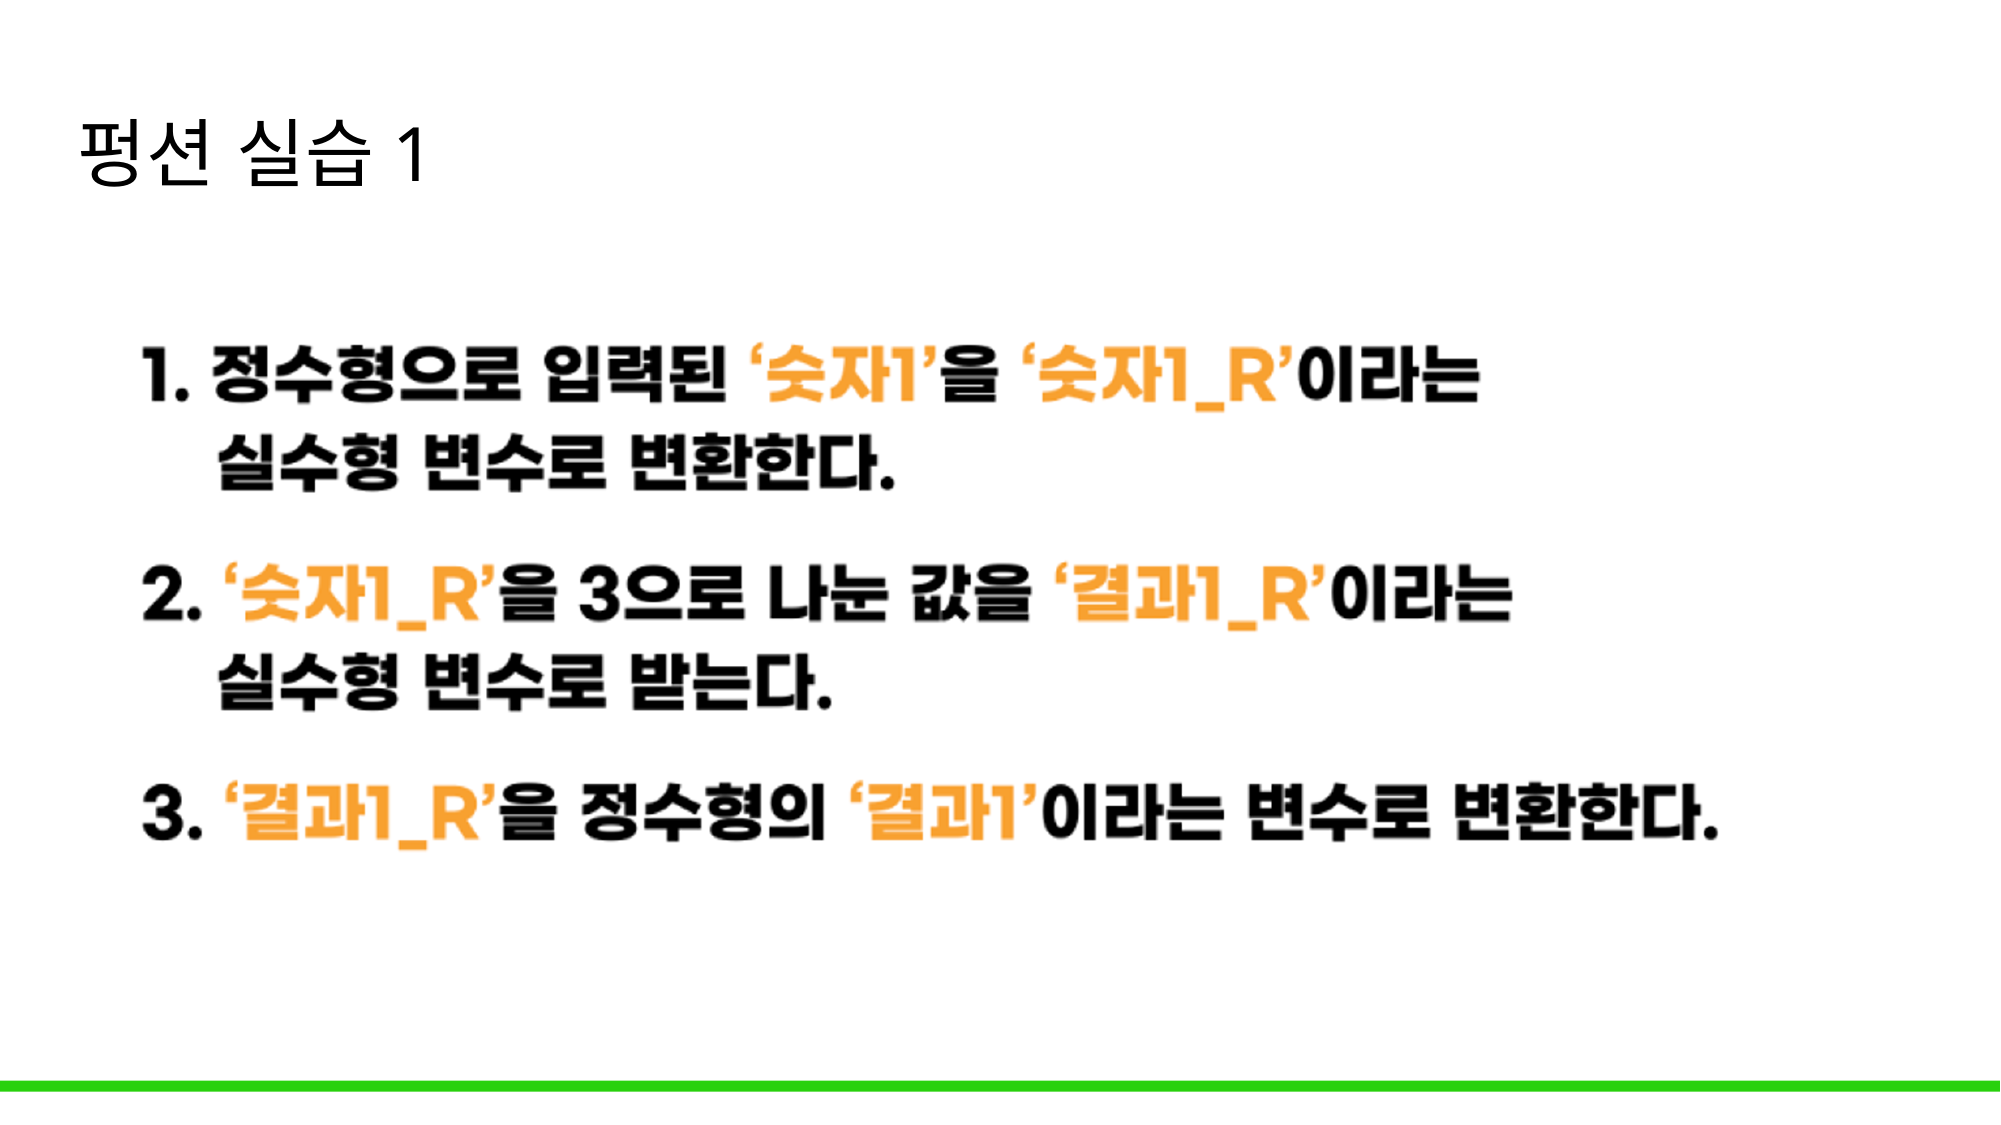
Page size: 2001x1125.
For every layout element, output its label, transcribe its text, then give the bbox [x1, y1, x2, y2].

picture [117, 302, 1739, 875]
title 펑션 실습1 [62, 87, 1501, 228]
